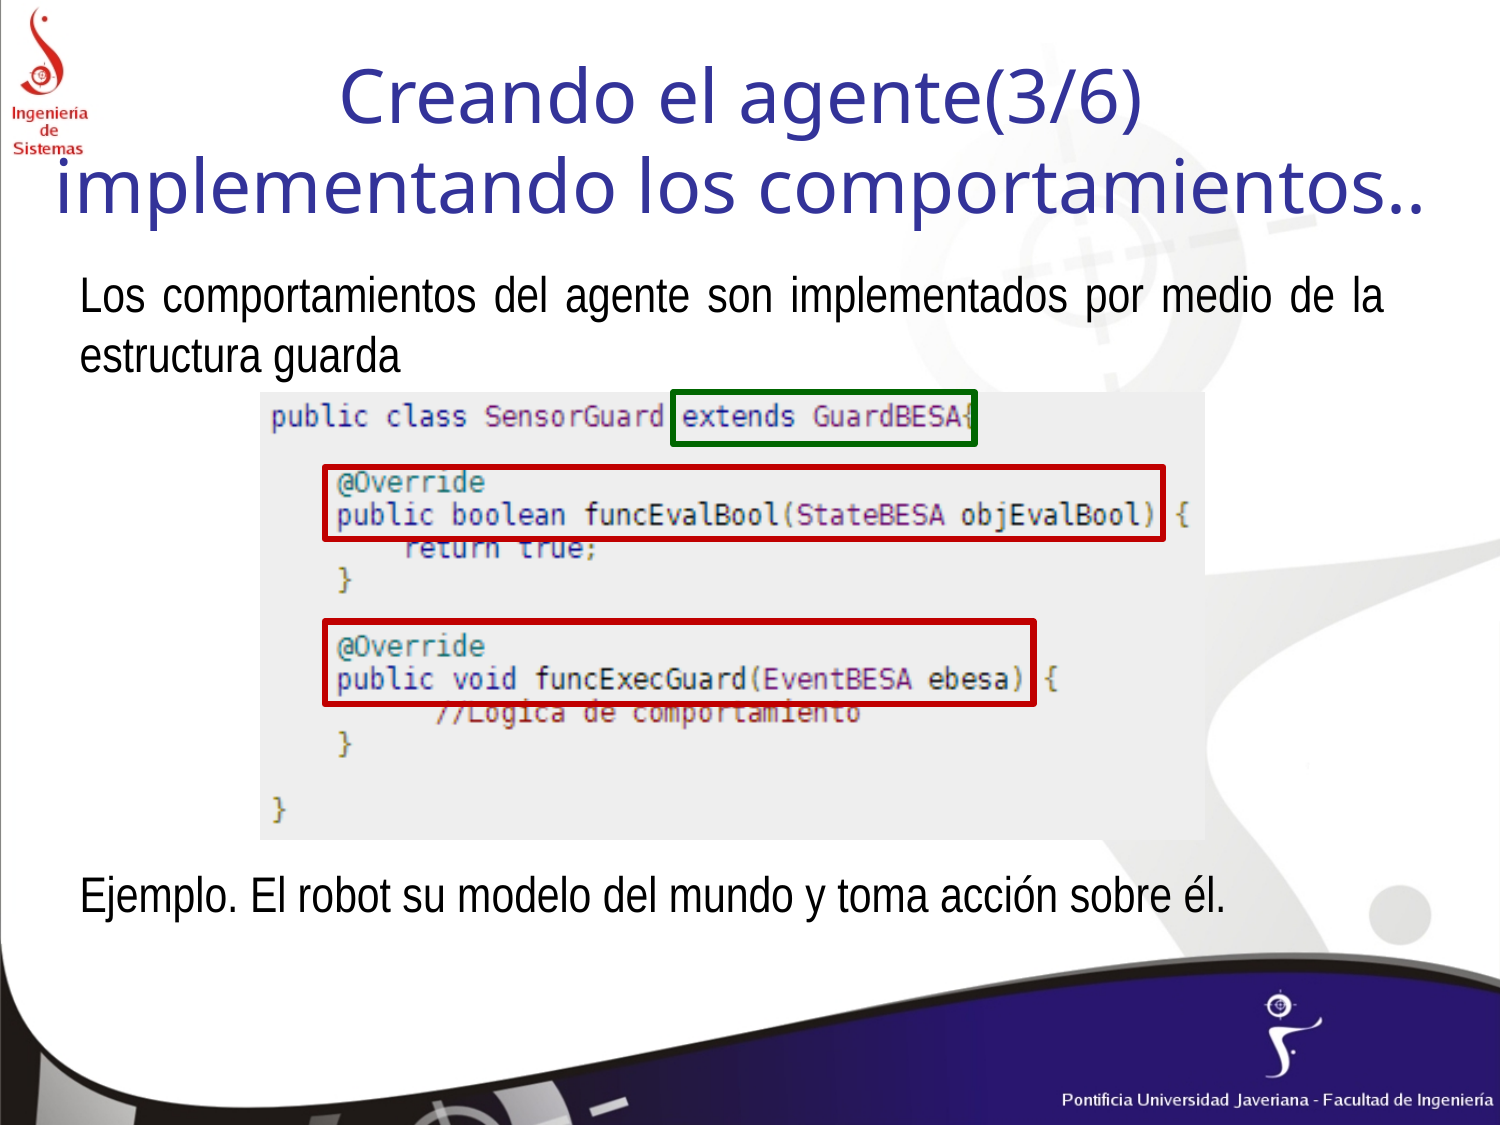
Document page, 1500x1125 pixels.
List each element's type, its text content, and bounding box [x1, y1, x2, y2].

text_box Los comportamientos del agente son implementados por medio de la estructura guarda Ejemplo. El robot su modelo del mundo y toma acción sobre él. [64, 255, 1400, 931]
title Creando el agente(3/6) implementando los comportamientos.. [0, 45, 1483, 233]
picture [0, 0, 1500, 1125]
